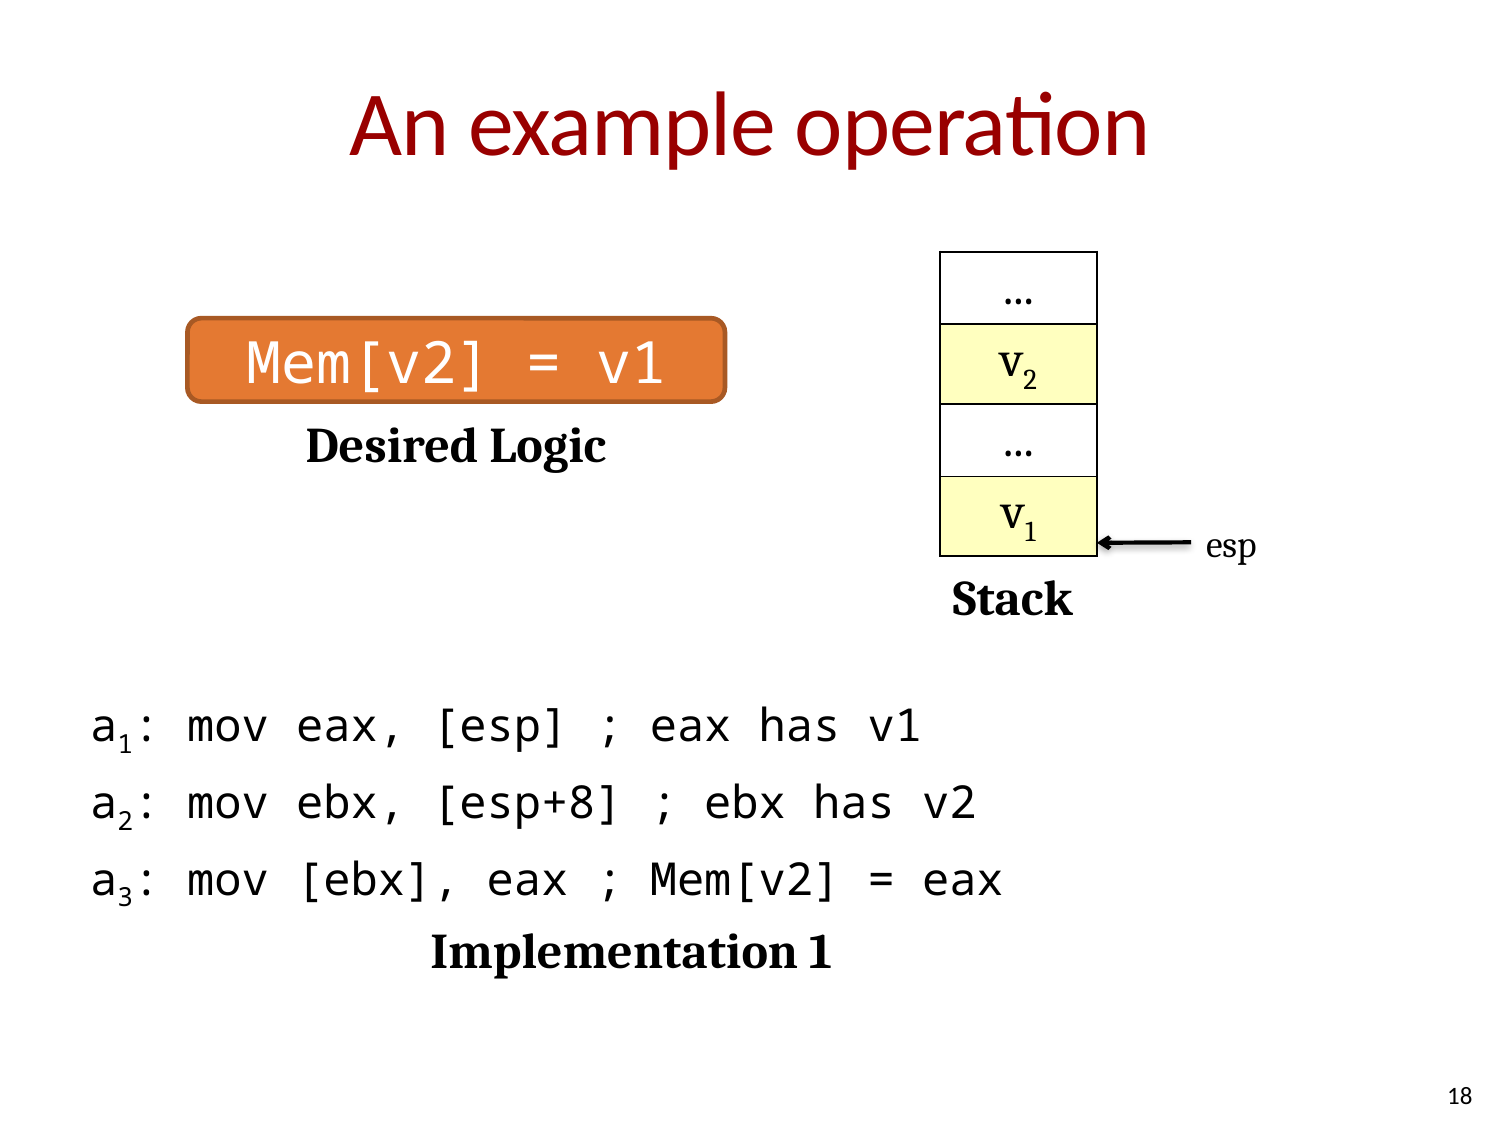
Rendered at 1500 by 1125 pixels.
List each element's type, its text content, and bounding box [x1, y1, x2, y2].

table_header ... [941, 253, 1096, 323]
table_cell ... [941, 405, 1096, 476]
table_cell v1 [941, 477, 1096, 555]
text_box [74, 685, 1189, 987]
text_box Mem[v2] = v1 [185, 316, 728, 404]
table_cell v2 [941, 325, 1096, 403]
text_box Desired Logic [290, 405, 622, 481]
text_box esp [1191, 512, 1272, 573]
slide_number 18 [1137, 1065, 1488, 1125]
text_box Stack [938, 557, 1099, 633]
title An example operation [75, 24, 1425, 213]
